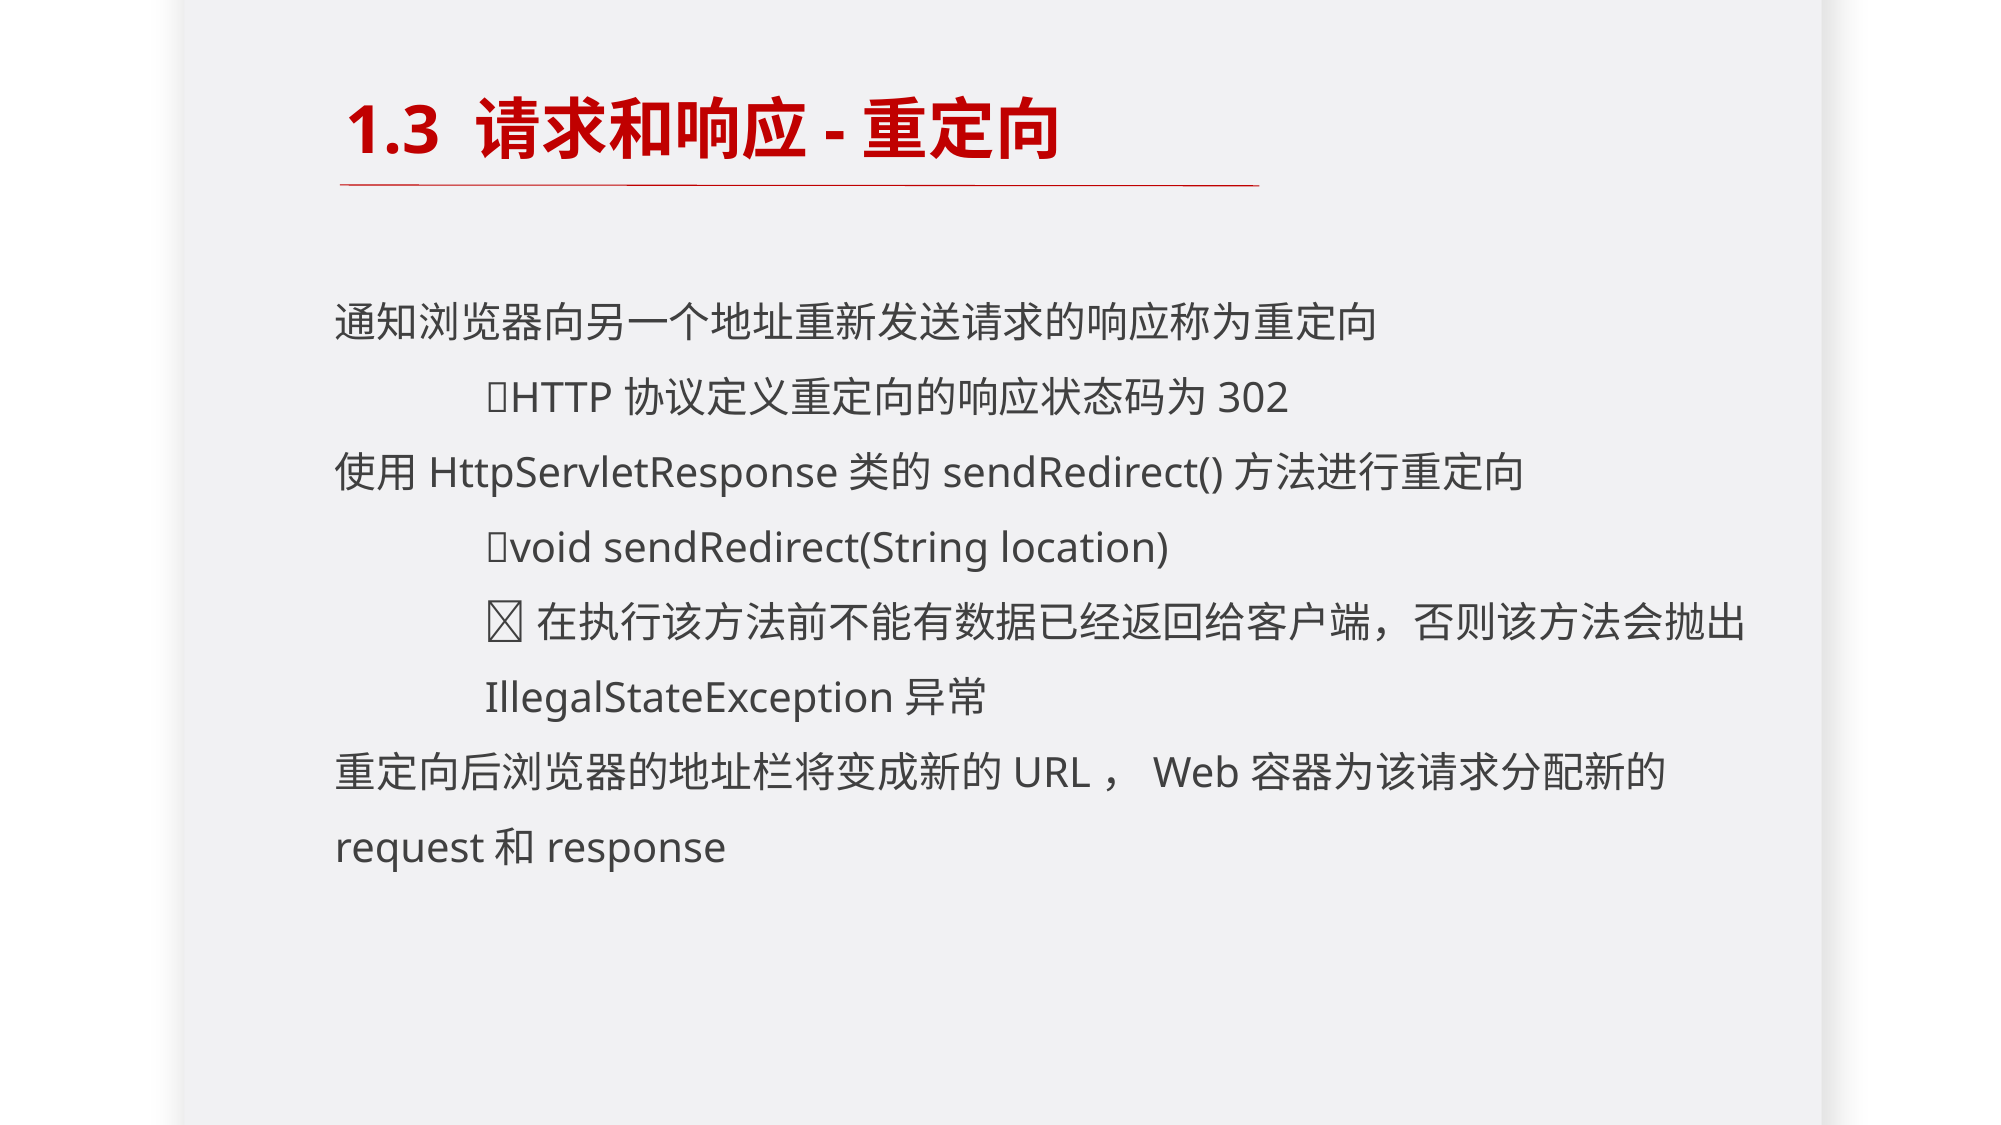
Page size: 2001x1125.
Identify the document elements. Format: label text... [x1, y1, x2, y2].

text_box 通知浏览器向另一个地址重新发送请求的响应称为重定向 HTTP协议定义重定向的响应状态码为302 使用HttpServletResponse类的sendRedirect()方法进行重定向 void sendRedirect(String location) 在执行该方法前不能有数据已经返回给客户端，否则该方法会抛出 IllegalStateException异常 重定向后浏览器的地址栏将变成新的URL，Web容器为该请求分配新的request和response [319, 262, 1786, 953]
text_box 1.3 请求和响应-重定向 [331, 79, 1121, 175]
text_box [183, 0, 1823, 1125]
